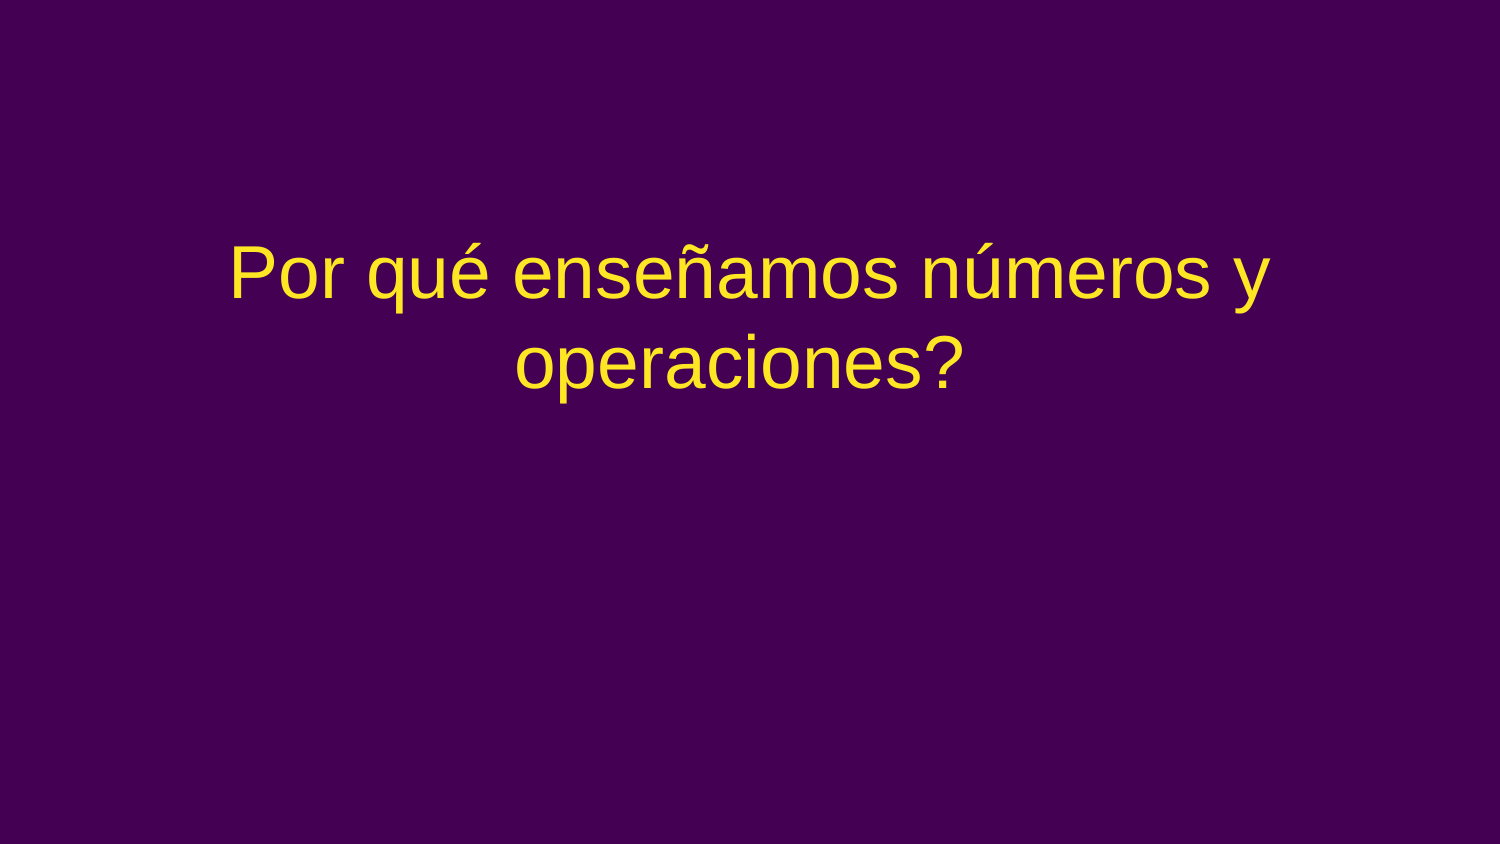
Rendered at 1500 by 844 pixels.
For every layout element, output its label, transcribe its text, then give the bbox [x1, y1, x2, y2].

title Por qué enseñamos números y operaciones? [51, 209, 1449, 419]
